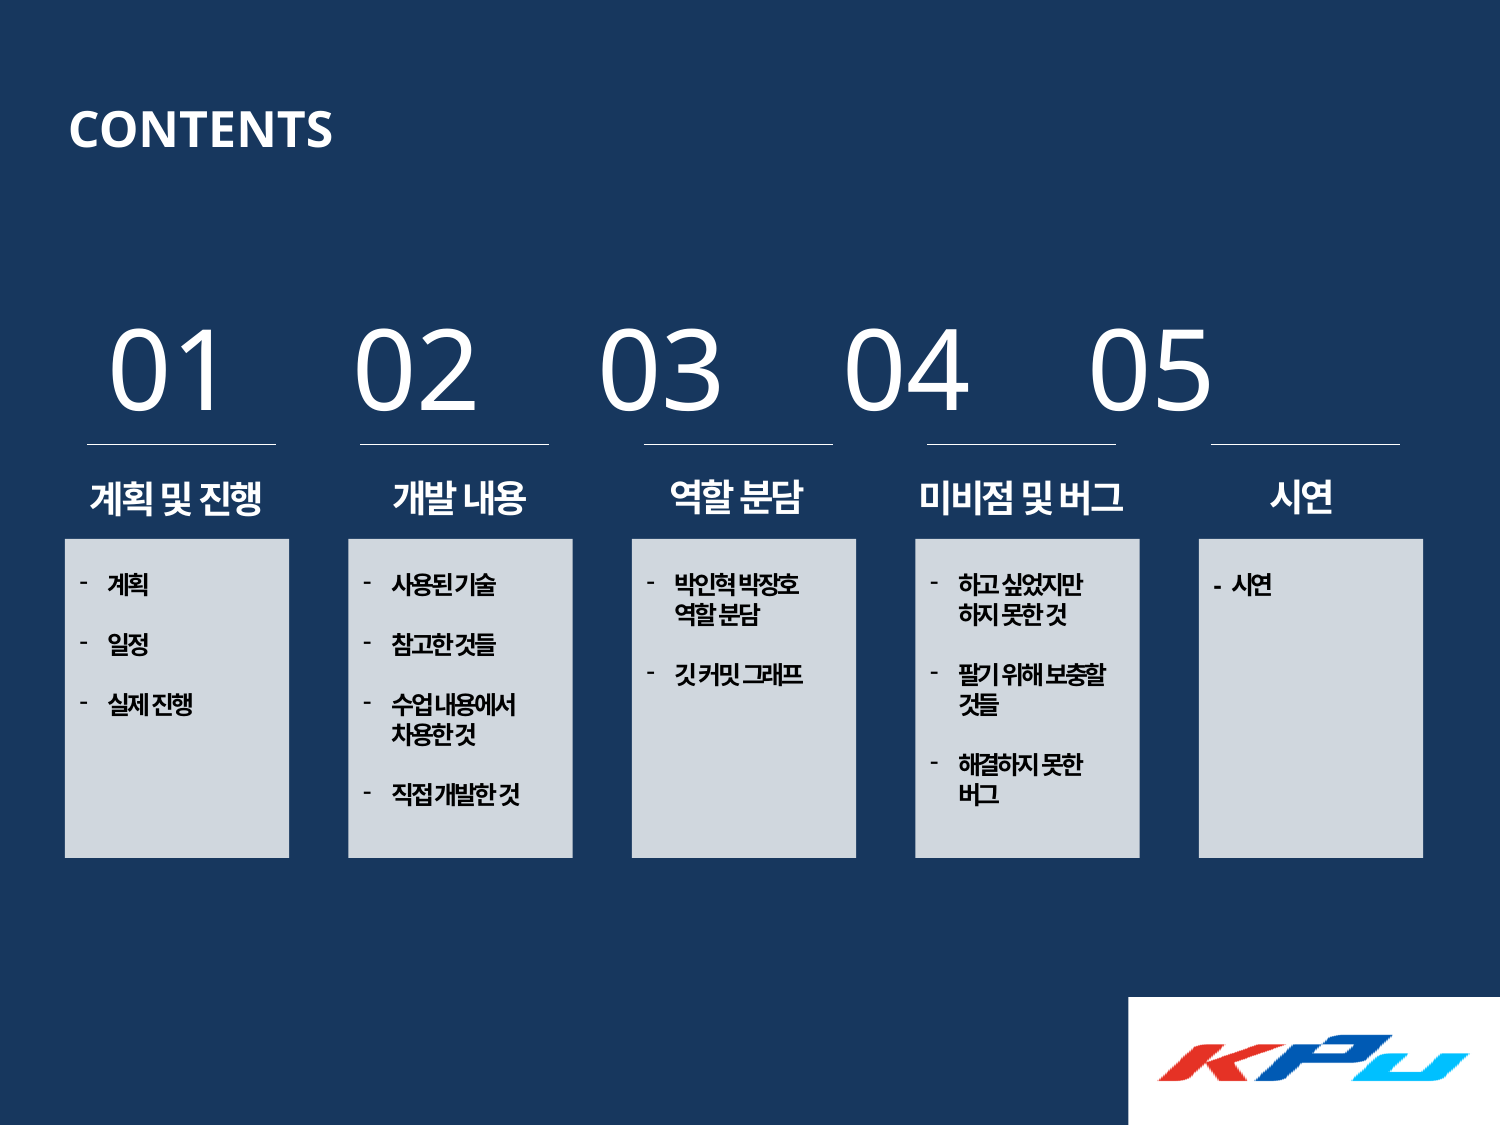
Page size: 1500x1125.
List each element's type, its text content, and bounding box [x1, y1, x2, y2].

text_box [346, 537, 575, 860]
text_box 하고 싶었지만 하지 못한 것 팔기 위해 보충할 것들 해결하지 못한 버그 [915, 562, 1140, 847]
text_box - 시연 [1198, 562, 1424, 608]
text_box 개발 내용 [348, 467, 573, 528]
text_box [630, 537, 858, 860]
text_box 역할 분담 [608, 466, 880, 527]
text_box [913, 537, 1142, 860]
text_box 계획 일정 실제 진행 [64, 562, 290, 727]
text_box 01 02 03 04 05 [63, 290, 1457, 441]
text_box CONTENTS [53, 89, 739, 165]
text_box 계획 및 진행 [64, 468, 290, 529]
text_box [63, 537, 291, 860]
text_box [1128, 997, 1500, 1125]
text_box 박인혁 박장호 역할 분담 깃 커밋 그래프 [631, 562, 857, 727]
text_box [1197, 537, 1425, 860]
text_box 사용된 기술 참고한 것들 수업 내용에서 차용한 것 직접 개발한 것 [348, 562, 573, 817]
text_box 미비점 및 버그 [868, 467, 1176, 528]
text_box 시연 [1122, 466, 1483, 527]
